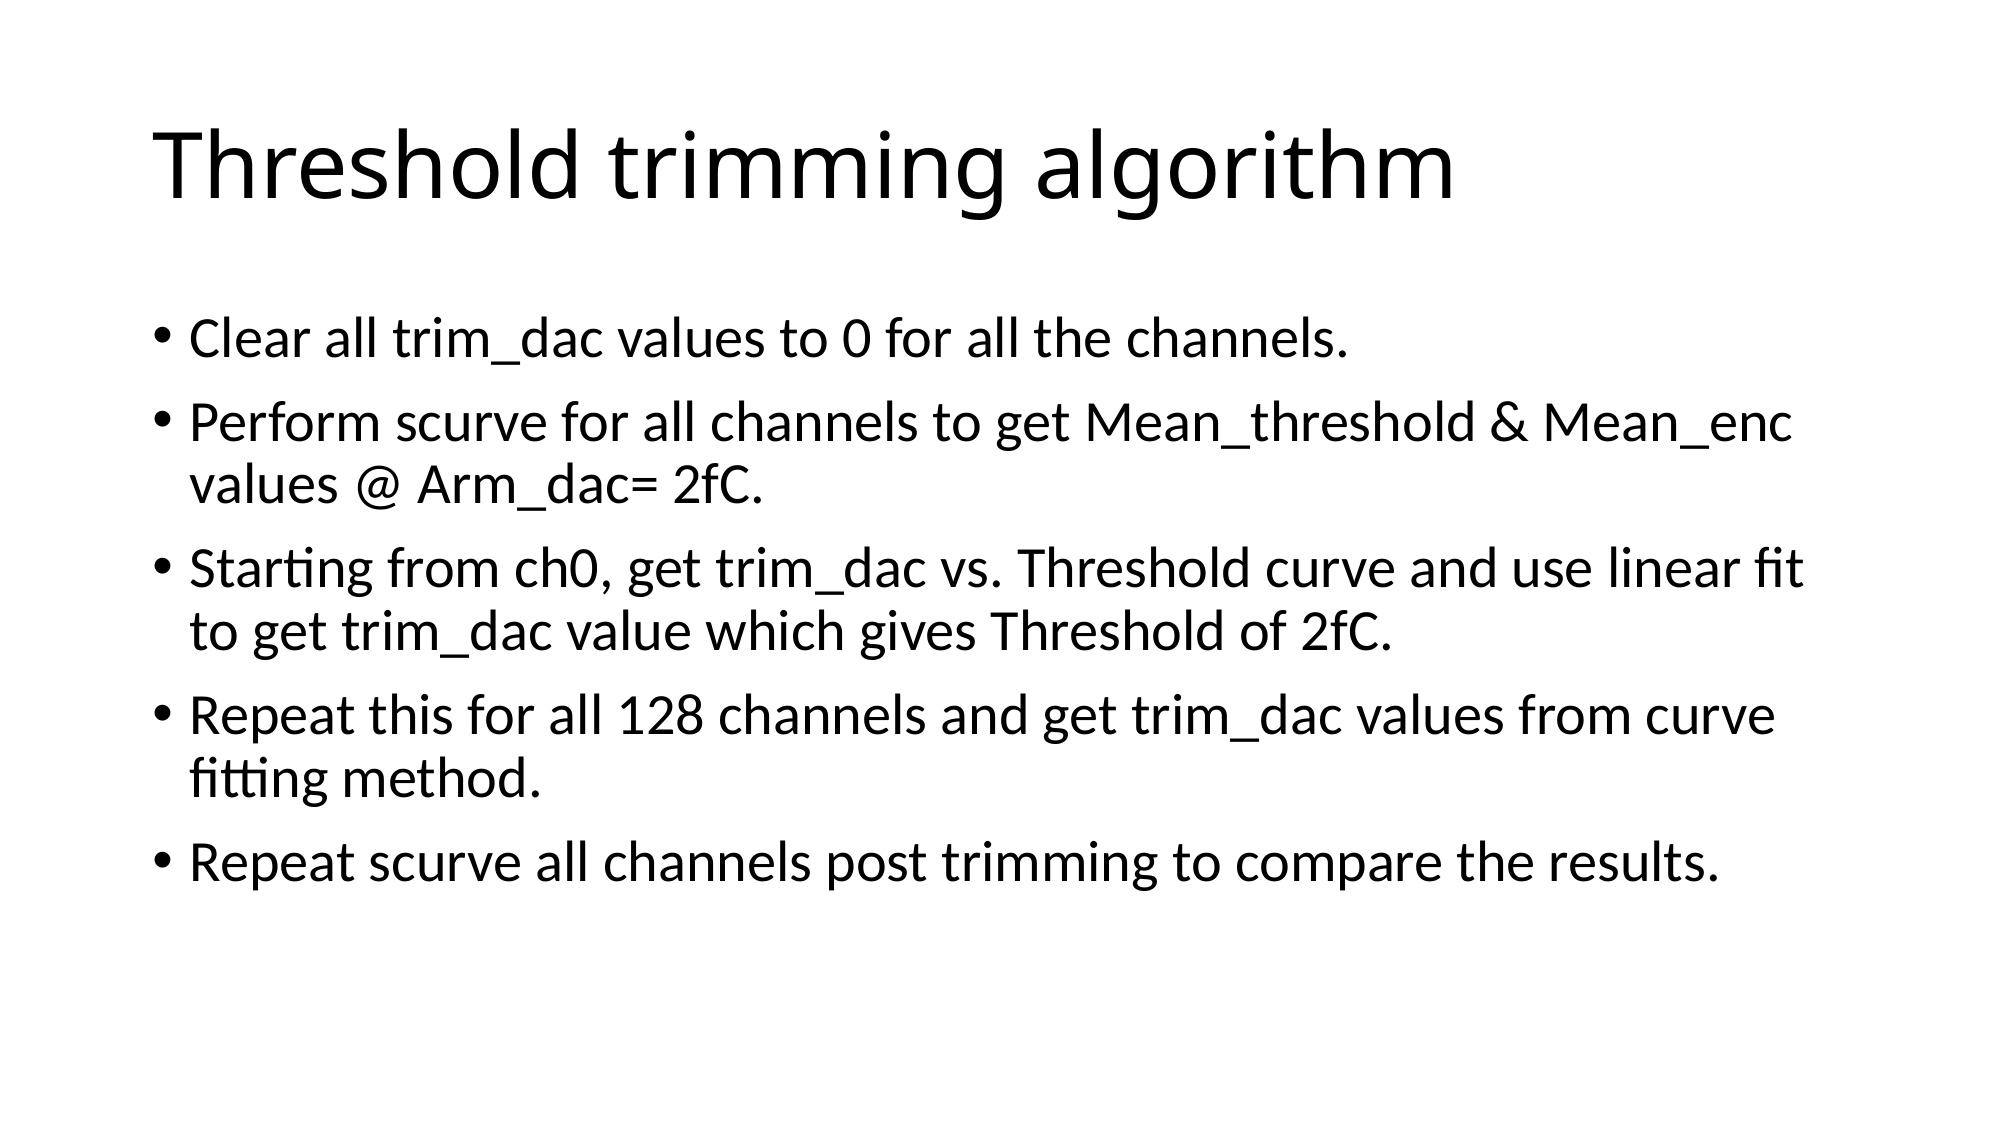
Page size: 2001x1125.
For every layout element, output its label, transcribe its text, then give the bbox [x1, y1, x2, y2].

list Clear all trim_dac values to 0 for all the channels. Perform scurve for all channels to get Mean_threshold & Mean_enc values @ Arm_dac= 2fC. Starting from ch0, get trim_dac vs. Threshold curve and use linear fit to get trim_dac value which gives Threshold of 2fC. Repeat this for all 128 channels and get trim_dac values from curve fitting method. Repeat scurve all channels post trimming to compare the results. [137, 299, 1863, 1014]
title Threshold trimming algorithm [137, 59, 1863, 278]
